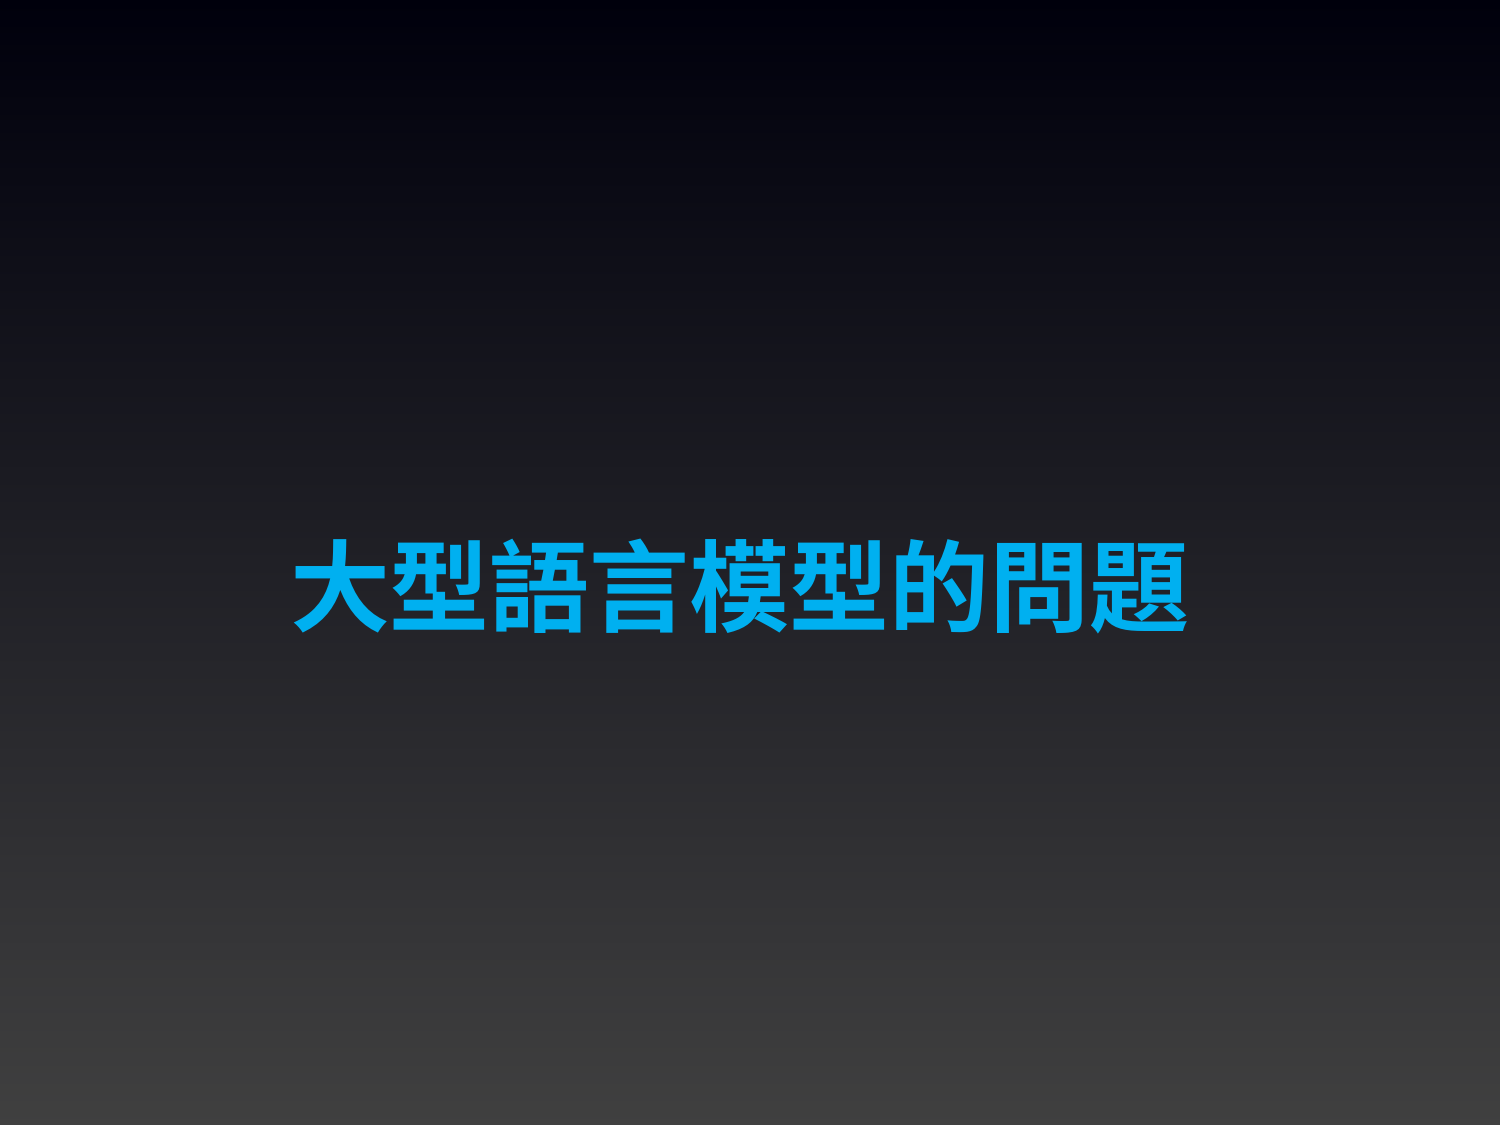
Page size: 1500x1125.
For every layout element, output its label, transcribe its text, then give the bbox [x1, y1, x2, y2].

list 大型語言模型的問題 [275, 496, 1284, 660]
